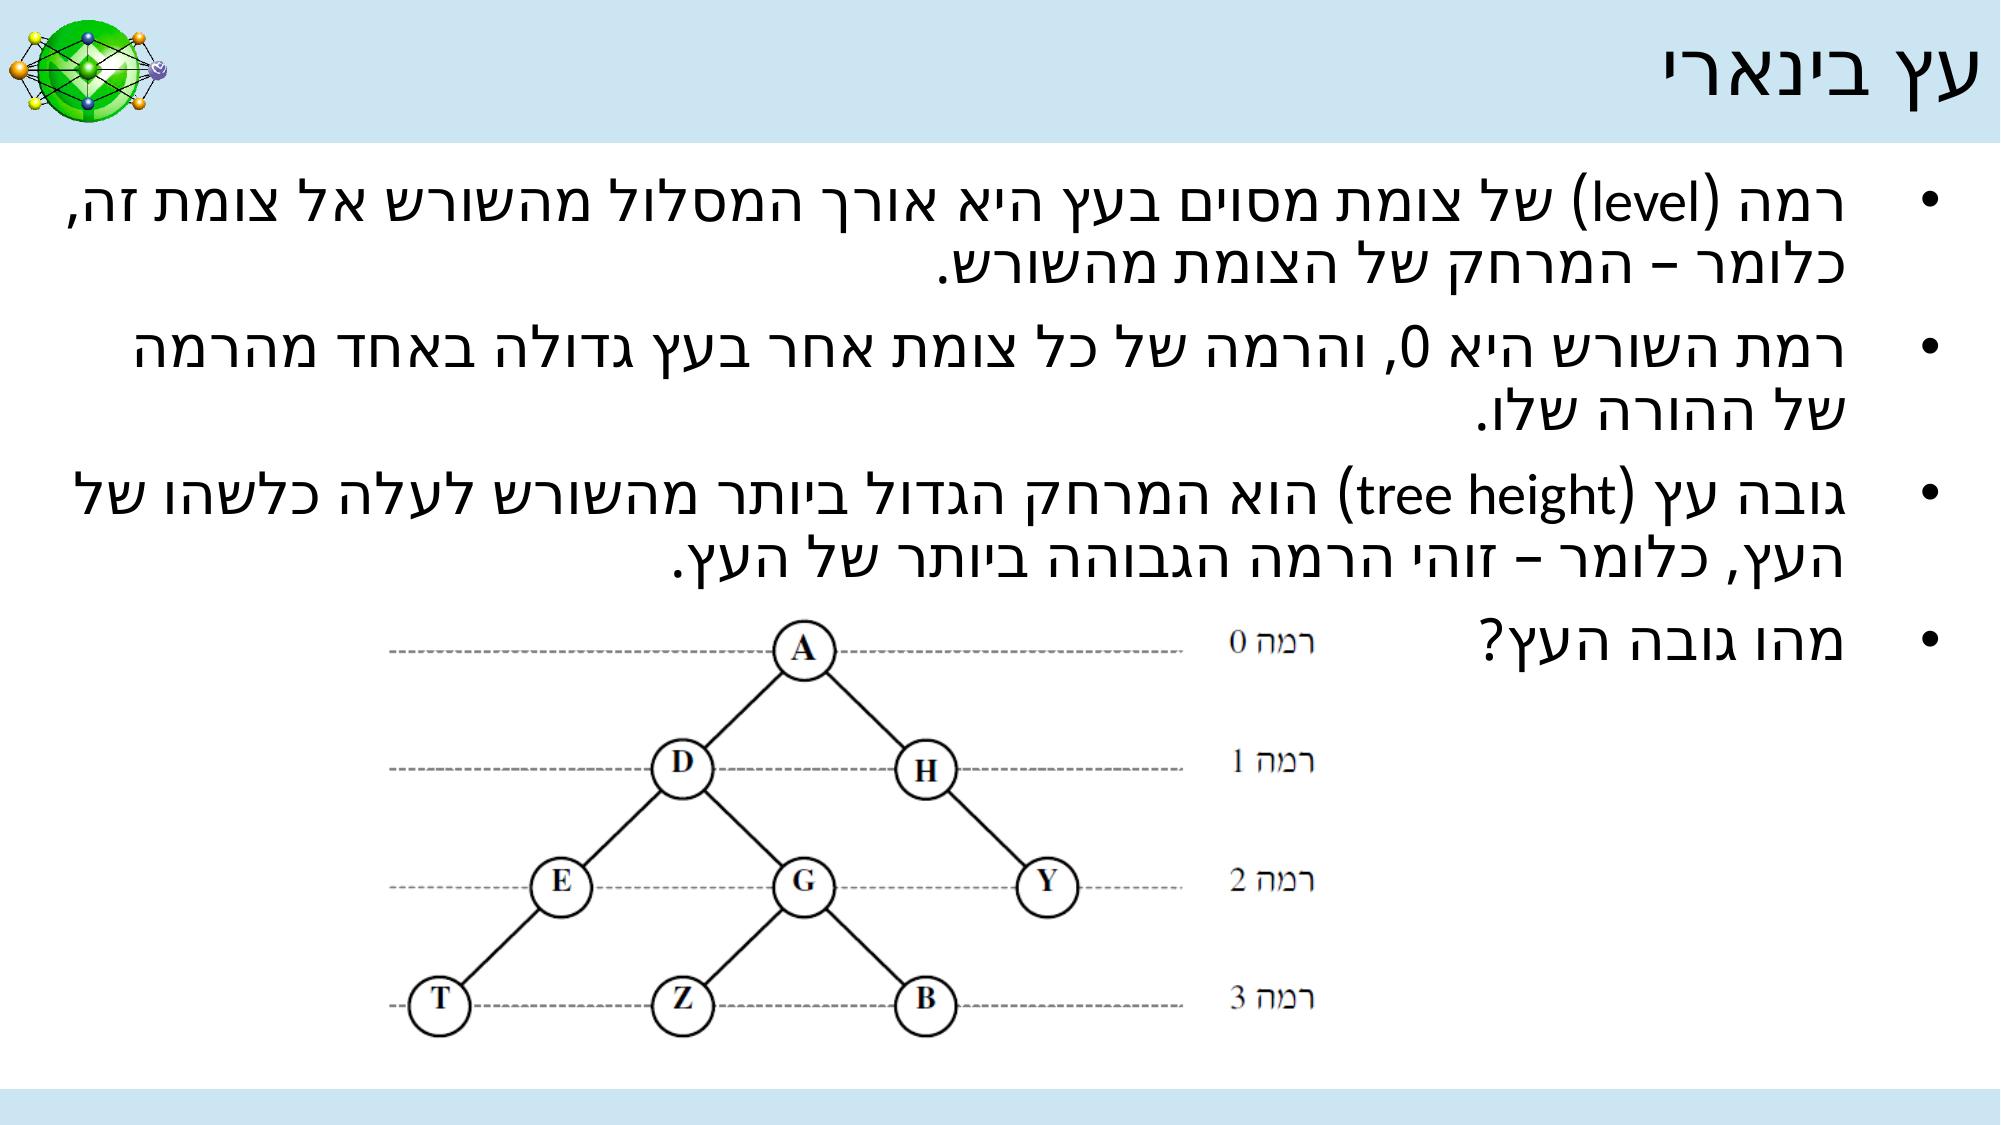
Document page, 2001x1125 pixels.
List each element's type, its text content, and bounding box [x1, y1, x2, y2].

list רמה (level) של צומת מסוים בעץ היא אורך המסלול מהשורש אל צומת זה, כלומר – המרחק של הצומת מהשורש. רמת השורש היא 0, והרמה של כל צומת אחר בעץ גדולה באחד מהרמה של ההורה שלו. גובה עץ (tree height) הוא המרחק הגדול ביותר מהשורש לעלה כלשהו של העץ, כלומר – זוהי הרמה הגבוהה ביותר של העץ. מהו גובה העץ? [45, 163, 1956, 1066]
picture [354, 604, 1335, 1089]
title עץ בינארי [169, 0, 2000, 141]
picture [9, 19, 167, 123]
